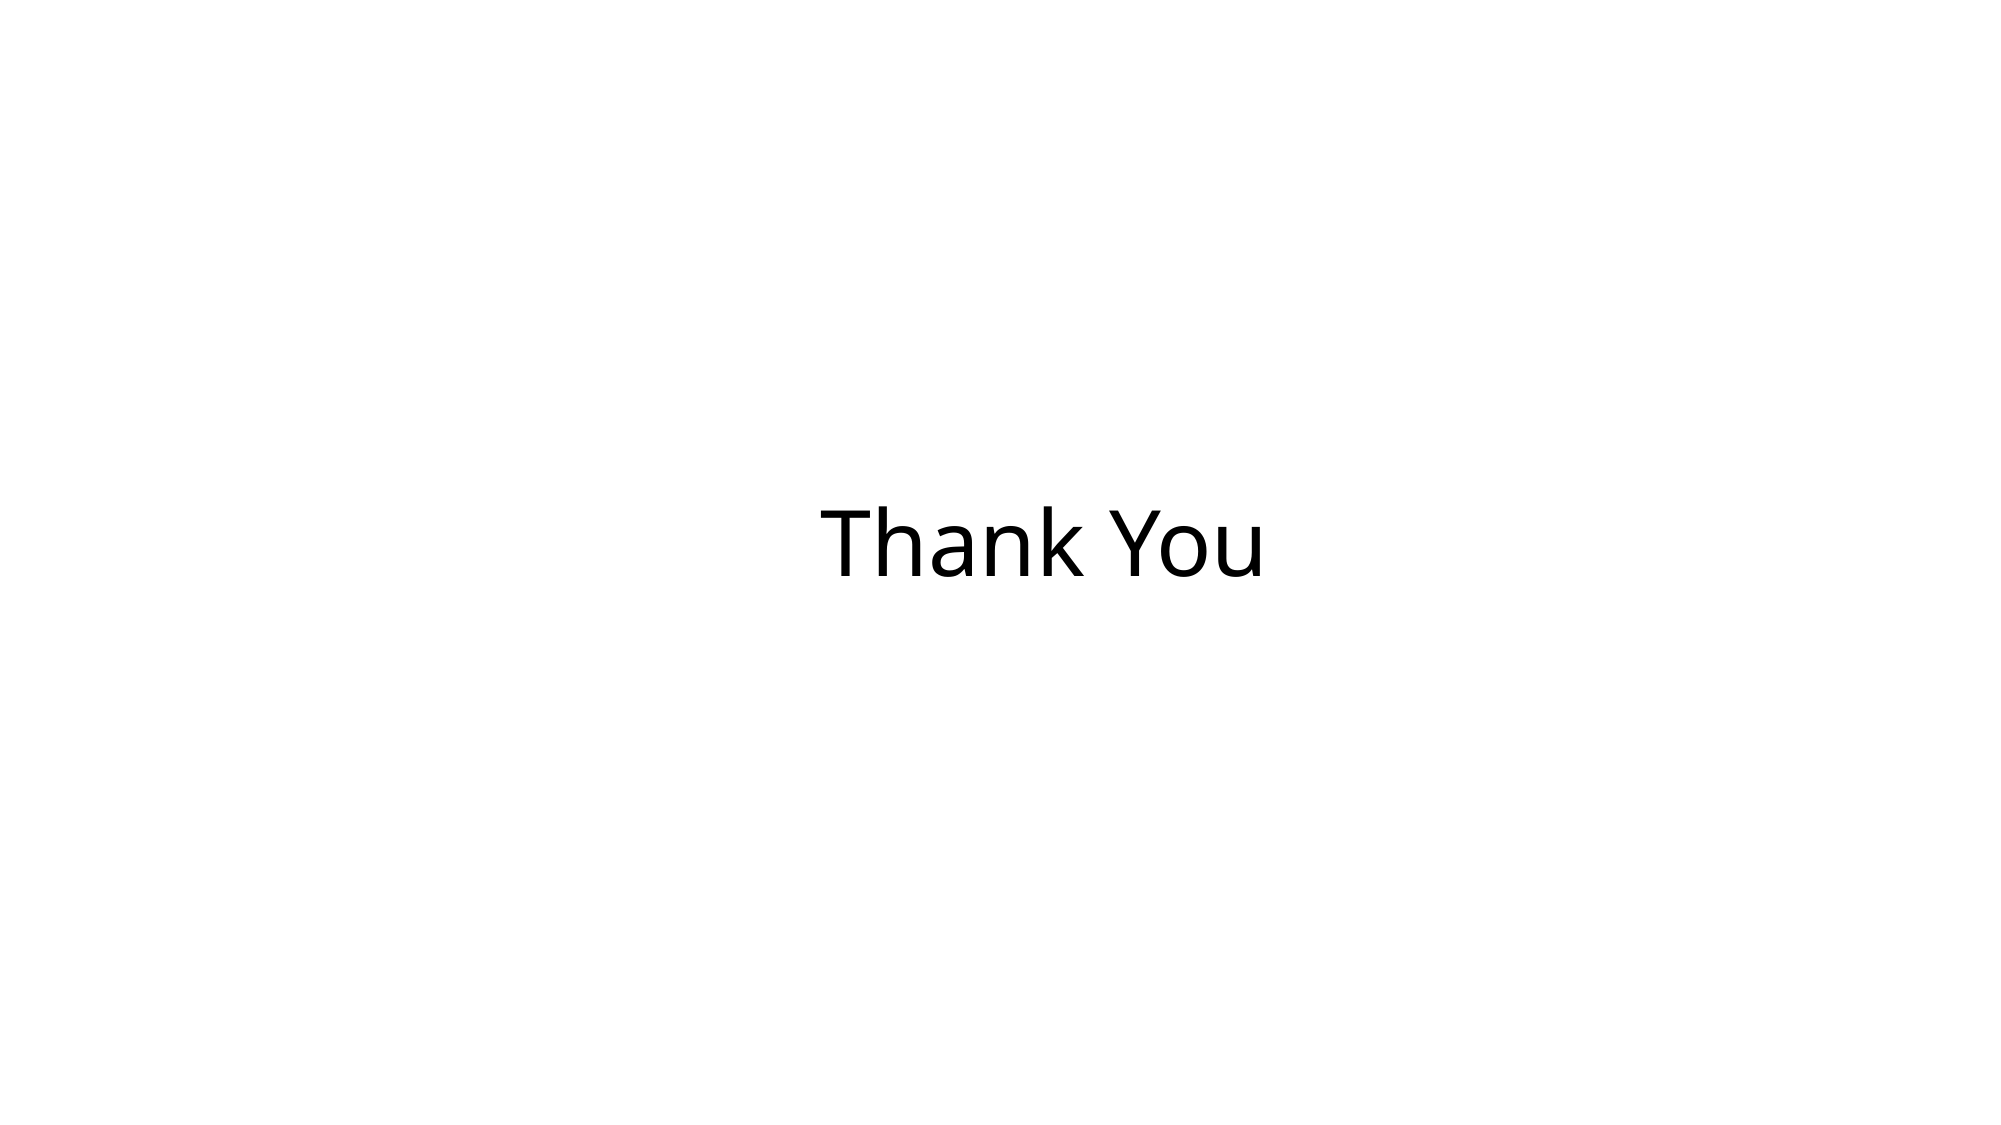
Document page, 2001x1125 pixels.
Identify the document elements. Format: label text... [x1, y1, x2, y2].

title Thank You [182, 438, 1908, 656]
